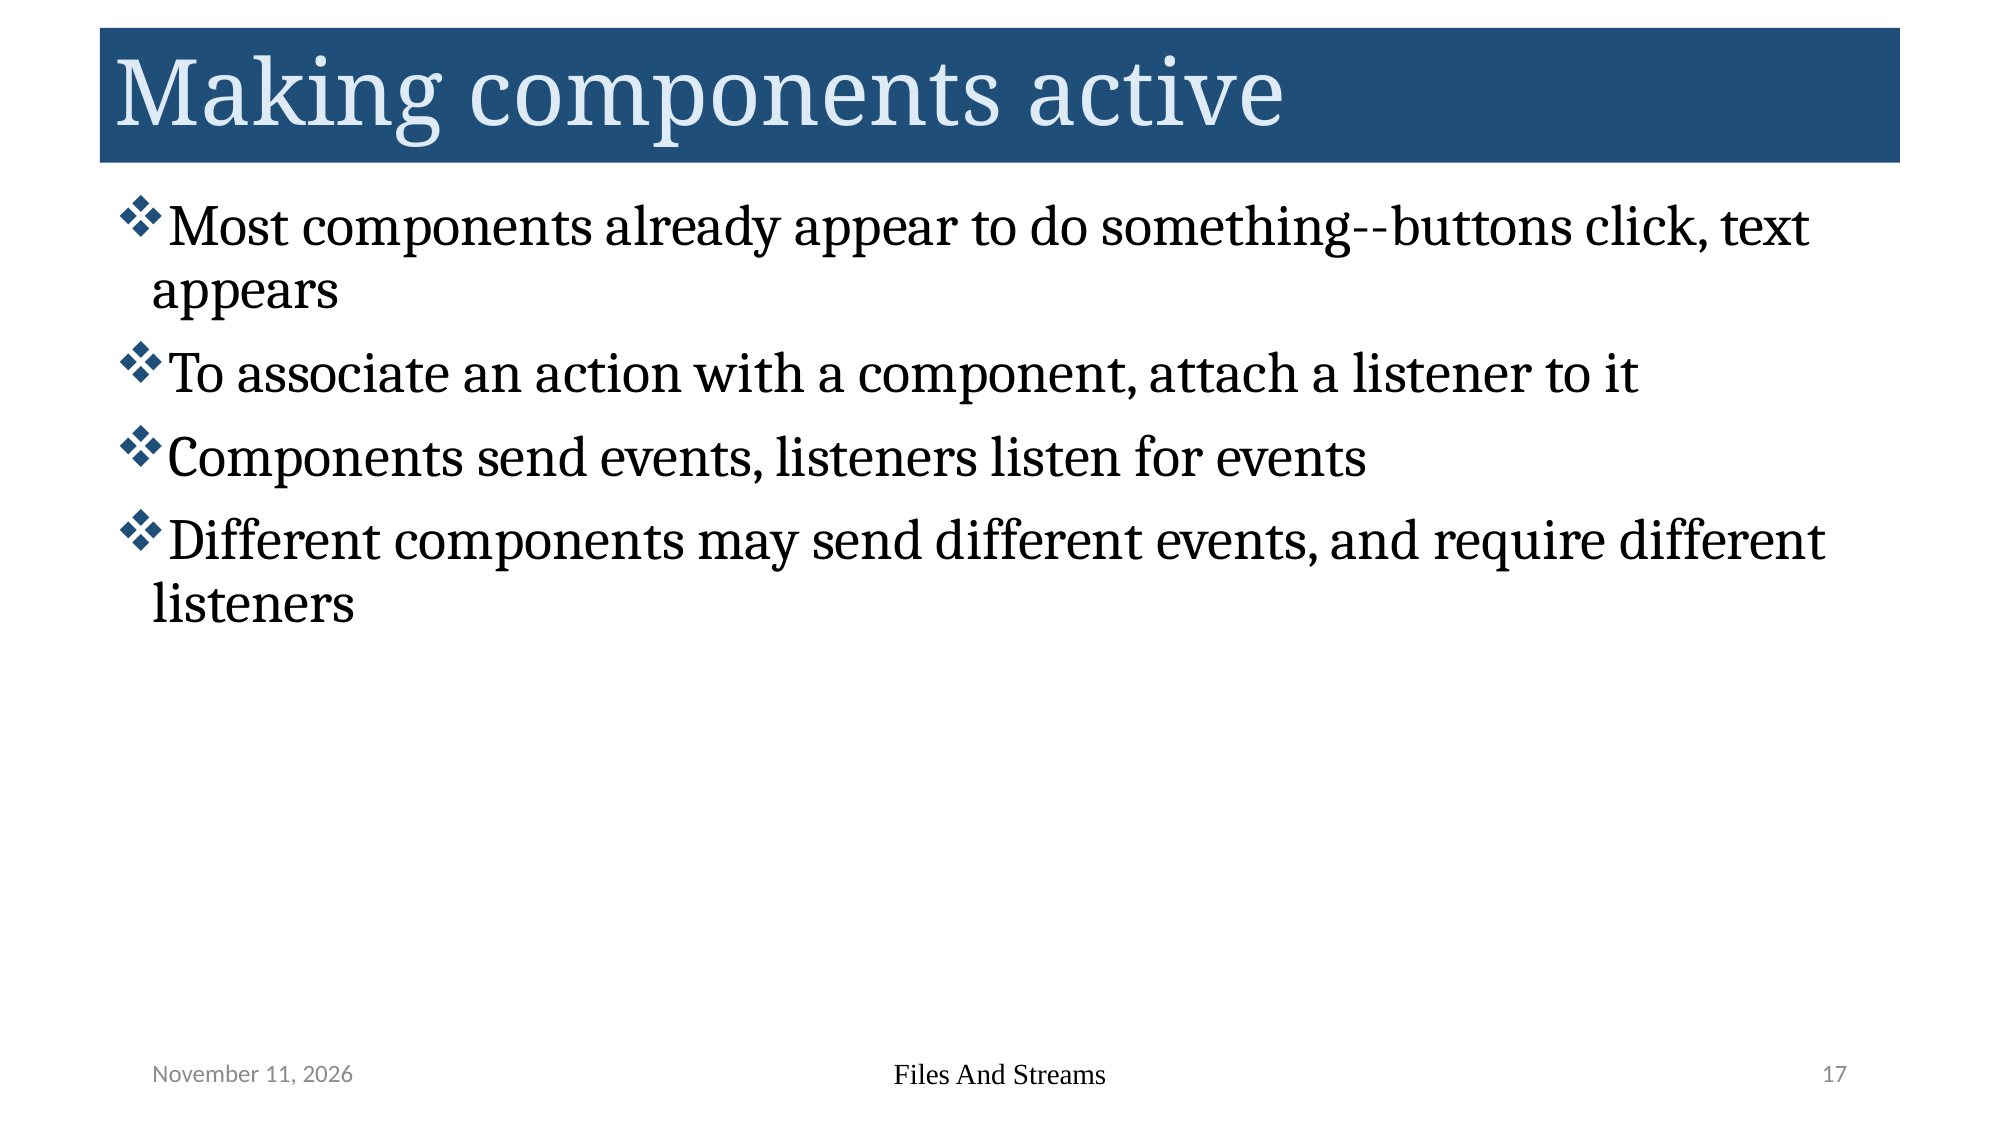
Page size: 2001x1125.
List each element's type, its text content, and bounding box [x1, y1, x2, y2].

list Most components already appear to do something--buttons click, text appears To associate an action with a component, attach a listener to it Components send events, listeners listen for events Different components may send different events, and require different listeners [99, 188, 1900, 1073]
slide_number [137, 1042, 588, 1103]
footer Files And Streams [662, 1042, 1338, 1103]
title Making components active [99, 27, 1900, 163]
slide_number 17 [1412, 1042, 1863, 1103]
